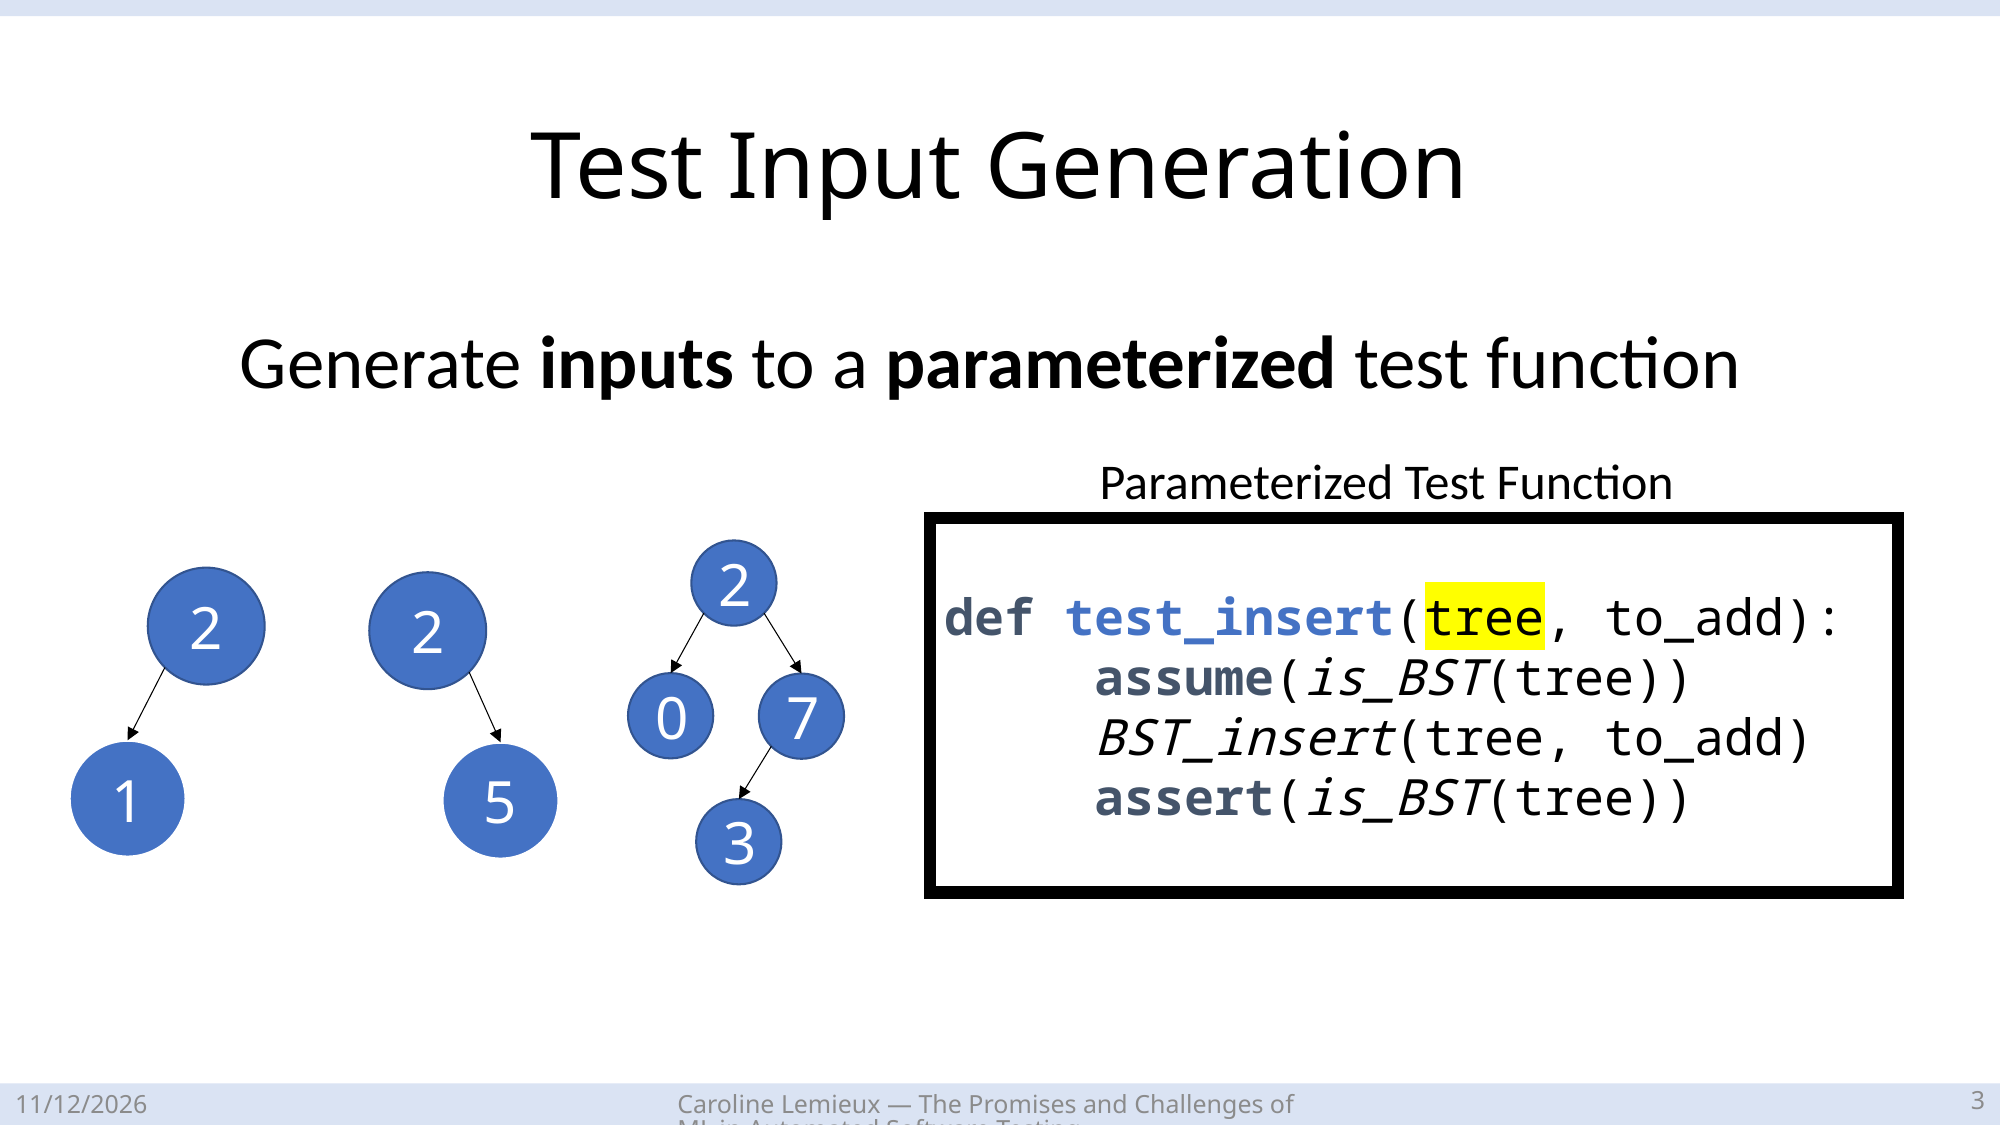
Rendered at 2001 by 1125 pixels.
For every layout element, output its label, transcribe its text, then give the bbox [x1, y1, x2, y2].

slide_number 2 [1550, 1083, 2000, 1121]
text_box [628, 540, 845, 885]
text_box def test_insert(tree, to_add): assume(is_BST(tree)) BST_insert(tree, to_add) assert(is_BST(tree)) [929, 517, 1899, 893]
title Test Input Generation [137, 59, 1863, 278]
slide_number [0, 1087, 450, 1124]
text_box Parameterized Test Function [1084, 441, 1689, 517]
text_box Generate inputs to a parameterized test function [224, 306, 1835, 412]
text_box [369, 572, 559, 860]
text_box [69, 567, 265, 858]
footer Caroline Lemieux — The Promises and Challenges of ML in Automated Software Testing [662, 1087, 1338, 1124]
